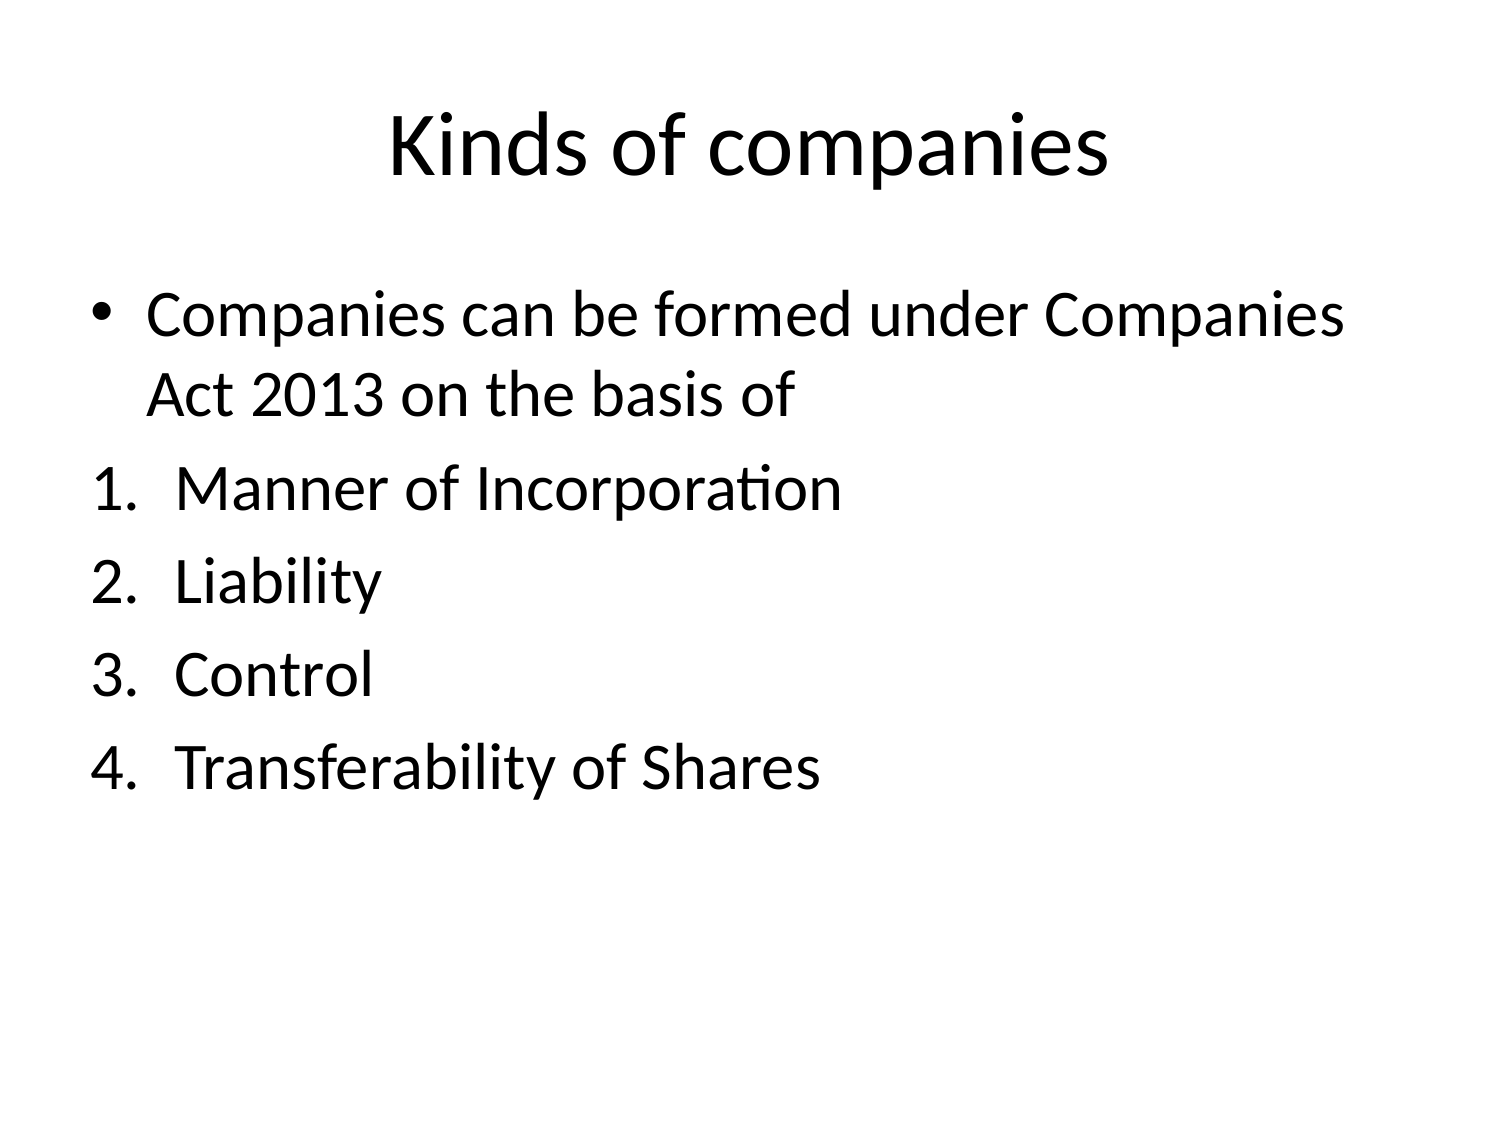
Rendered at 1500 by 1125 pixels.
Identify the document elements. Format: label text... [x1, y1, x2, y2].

title Kinds of companies [75, 45, 1425, 233]
list Companies can be formed under Companies Act 2013 on the basis of Manner of Incorporation Liability Control Transferability of Shares [75, 262, 1425, 1005]
